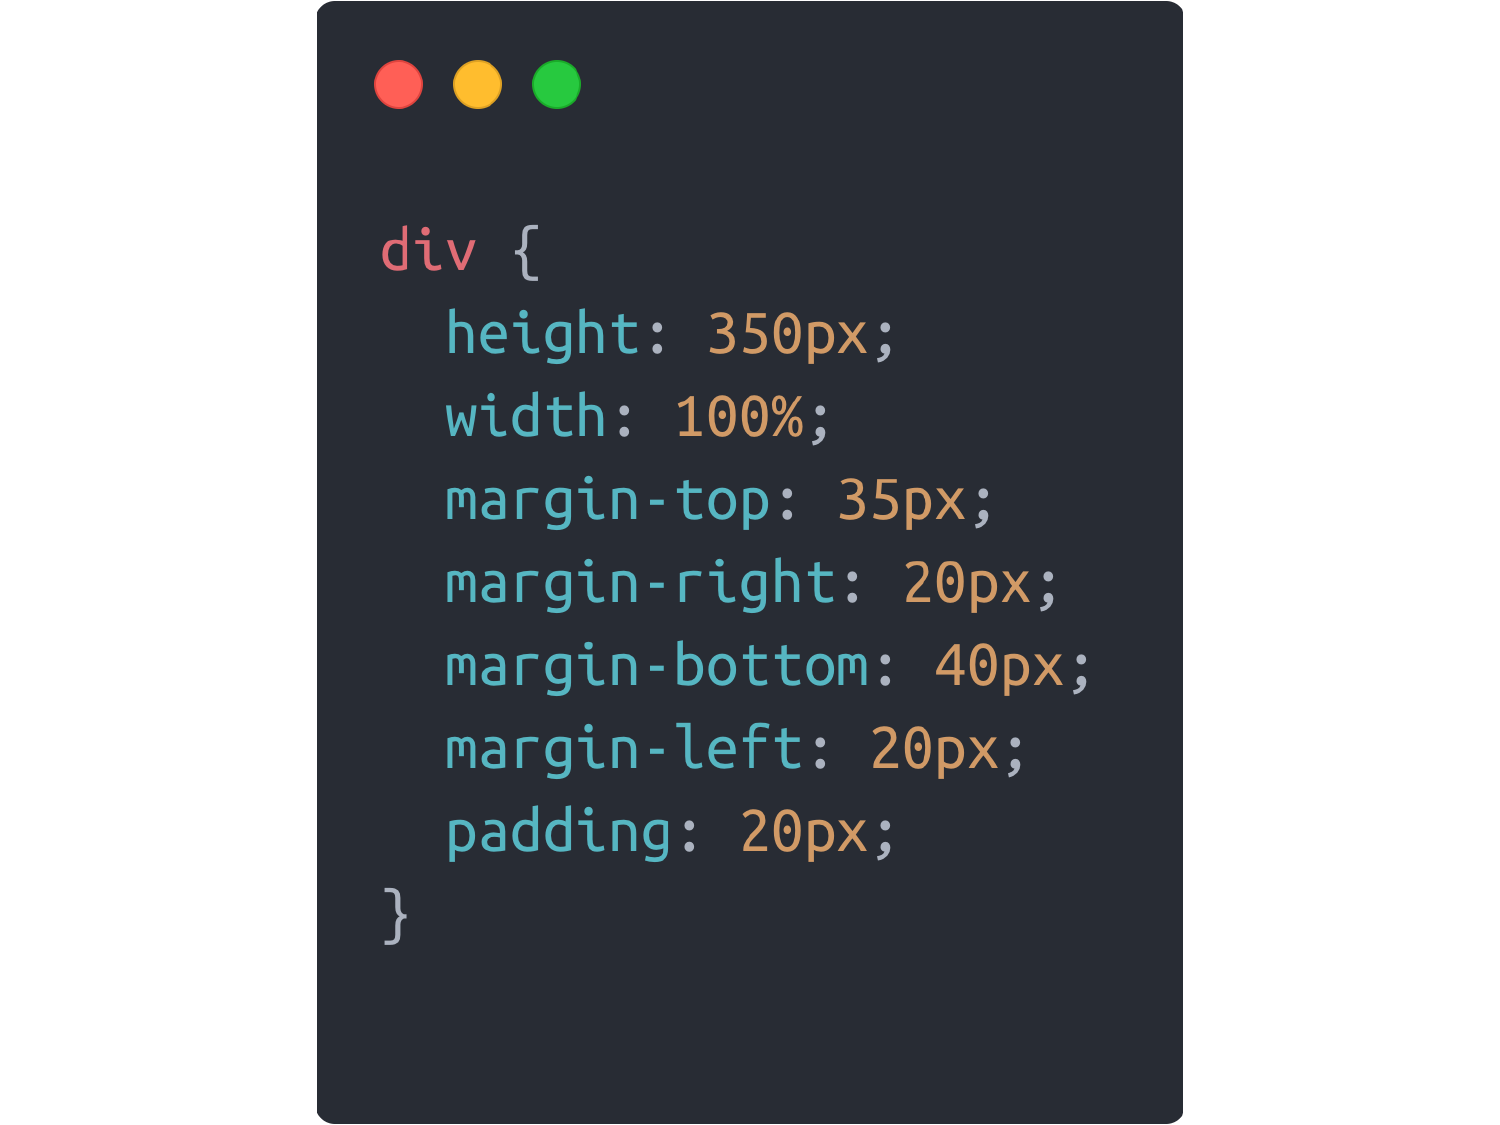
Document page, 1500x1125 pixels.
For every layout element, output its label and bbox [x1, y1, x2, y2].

picture [317, 0, 1183, 1125]
